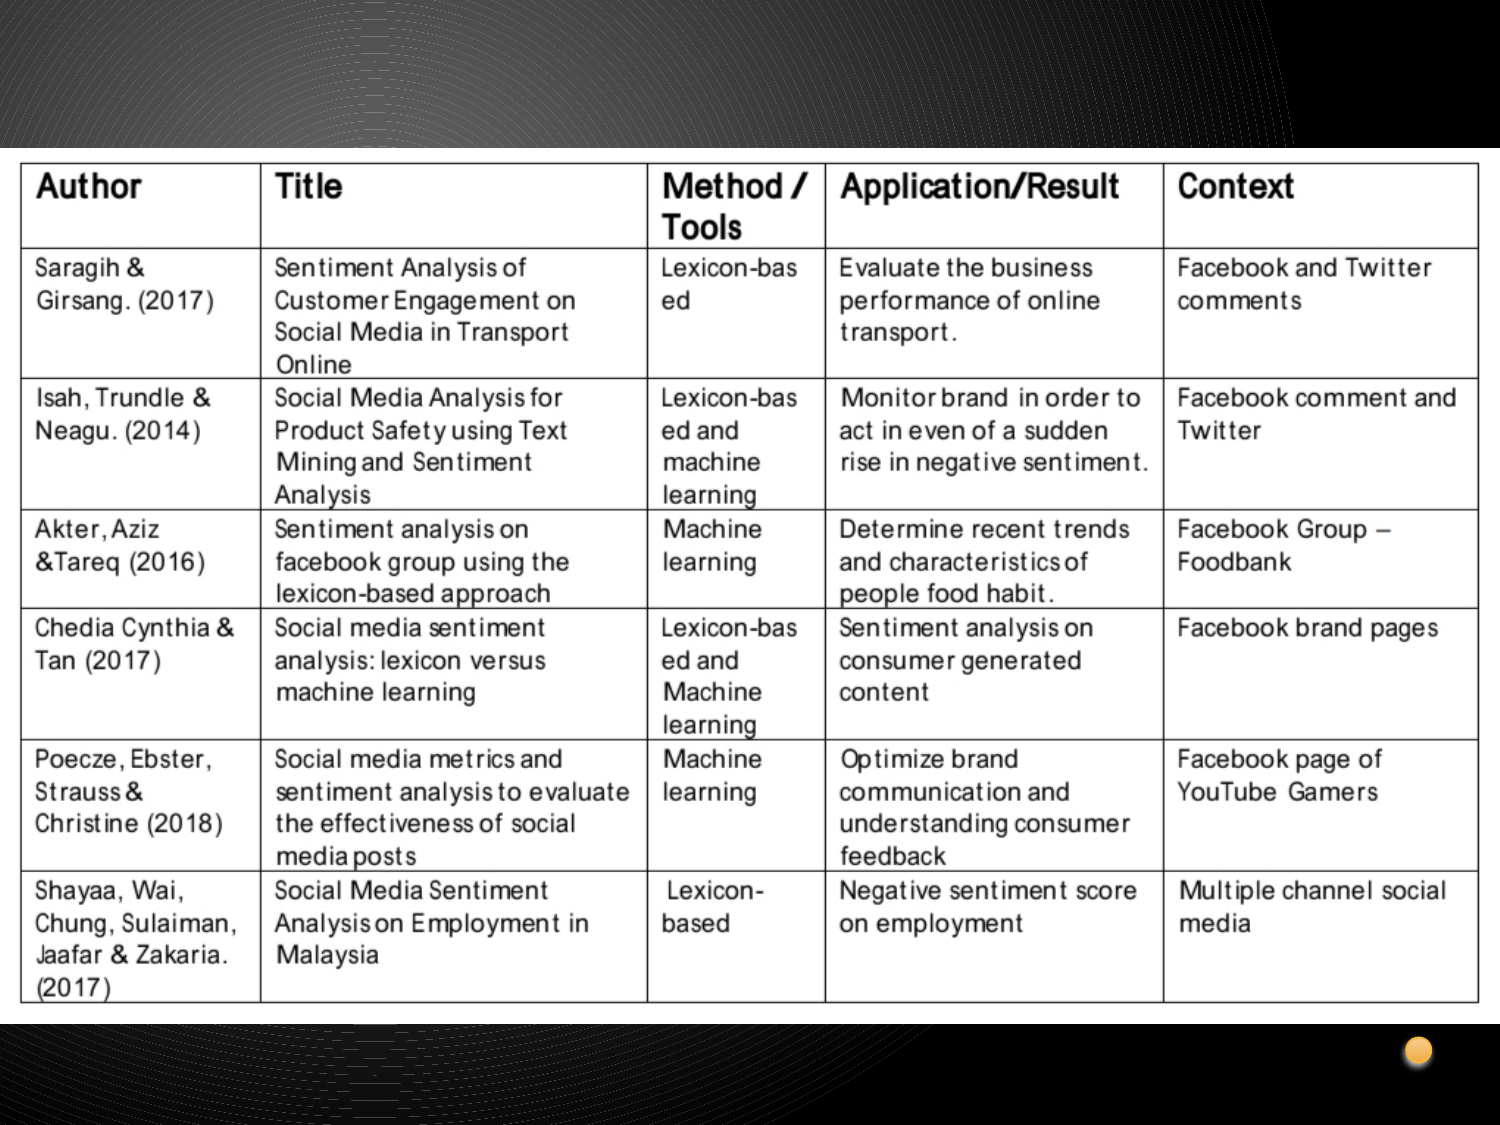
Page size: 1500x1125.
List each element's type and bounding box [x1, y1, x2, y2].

picture [0, 148, 1500, 1024]
